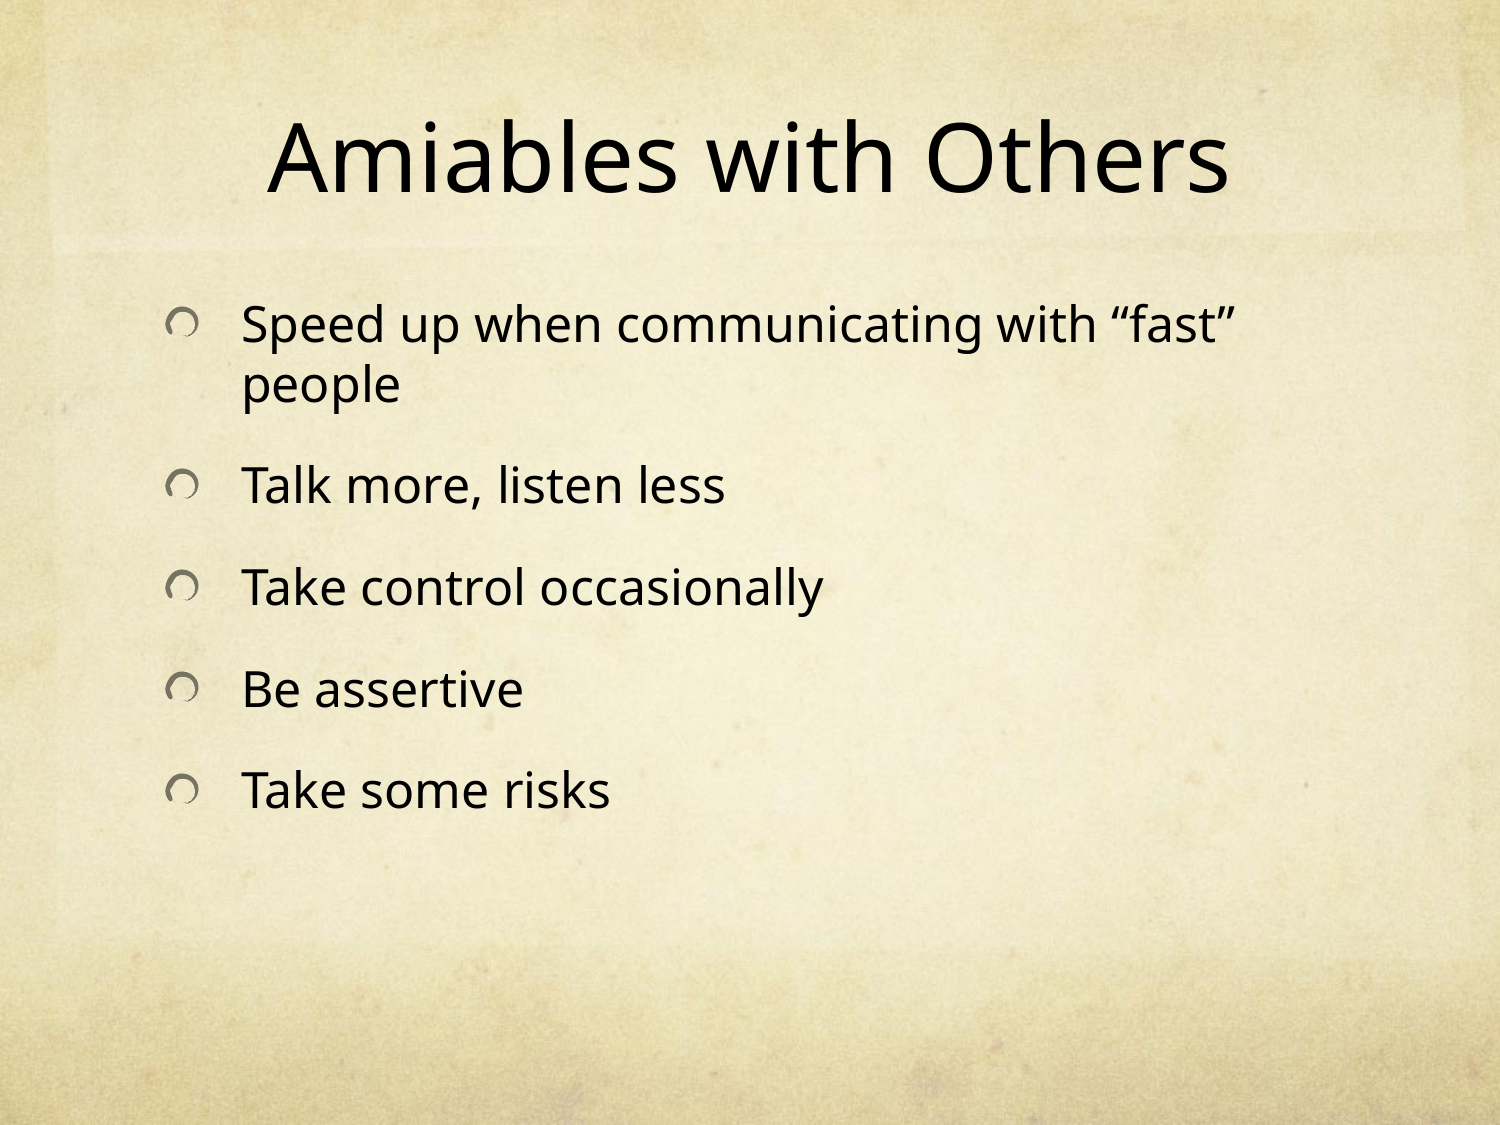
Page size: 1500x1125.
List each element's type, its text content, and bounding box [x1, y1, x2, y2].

list Speed up when communicating with “fast” people Talk more, listen less Take control occasionally Be assertive Take some risks [150, 284, 1350, 950]
picture [0, 0, 1500, 1125]
title Amiables with Others [150, 82, 1350, 225]
